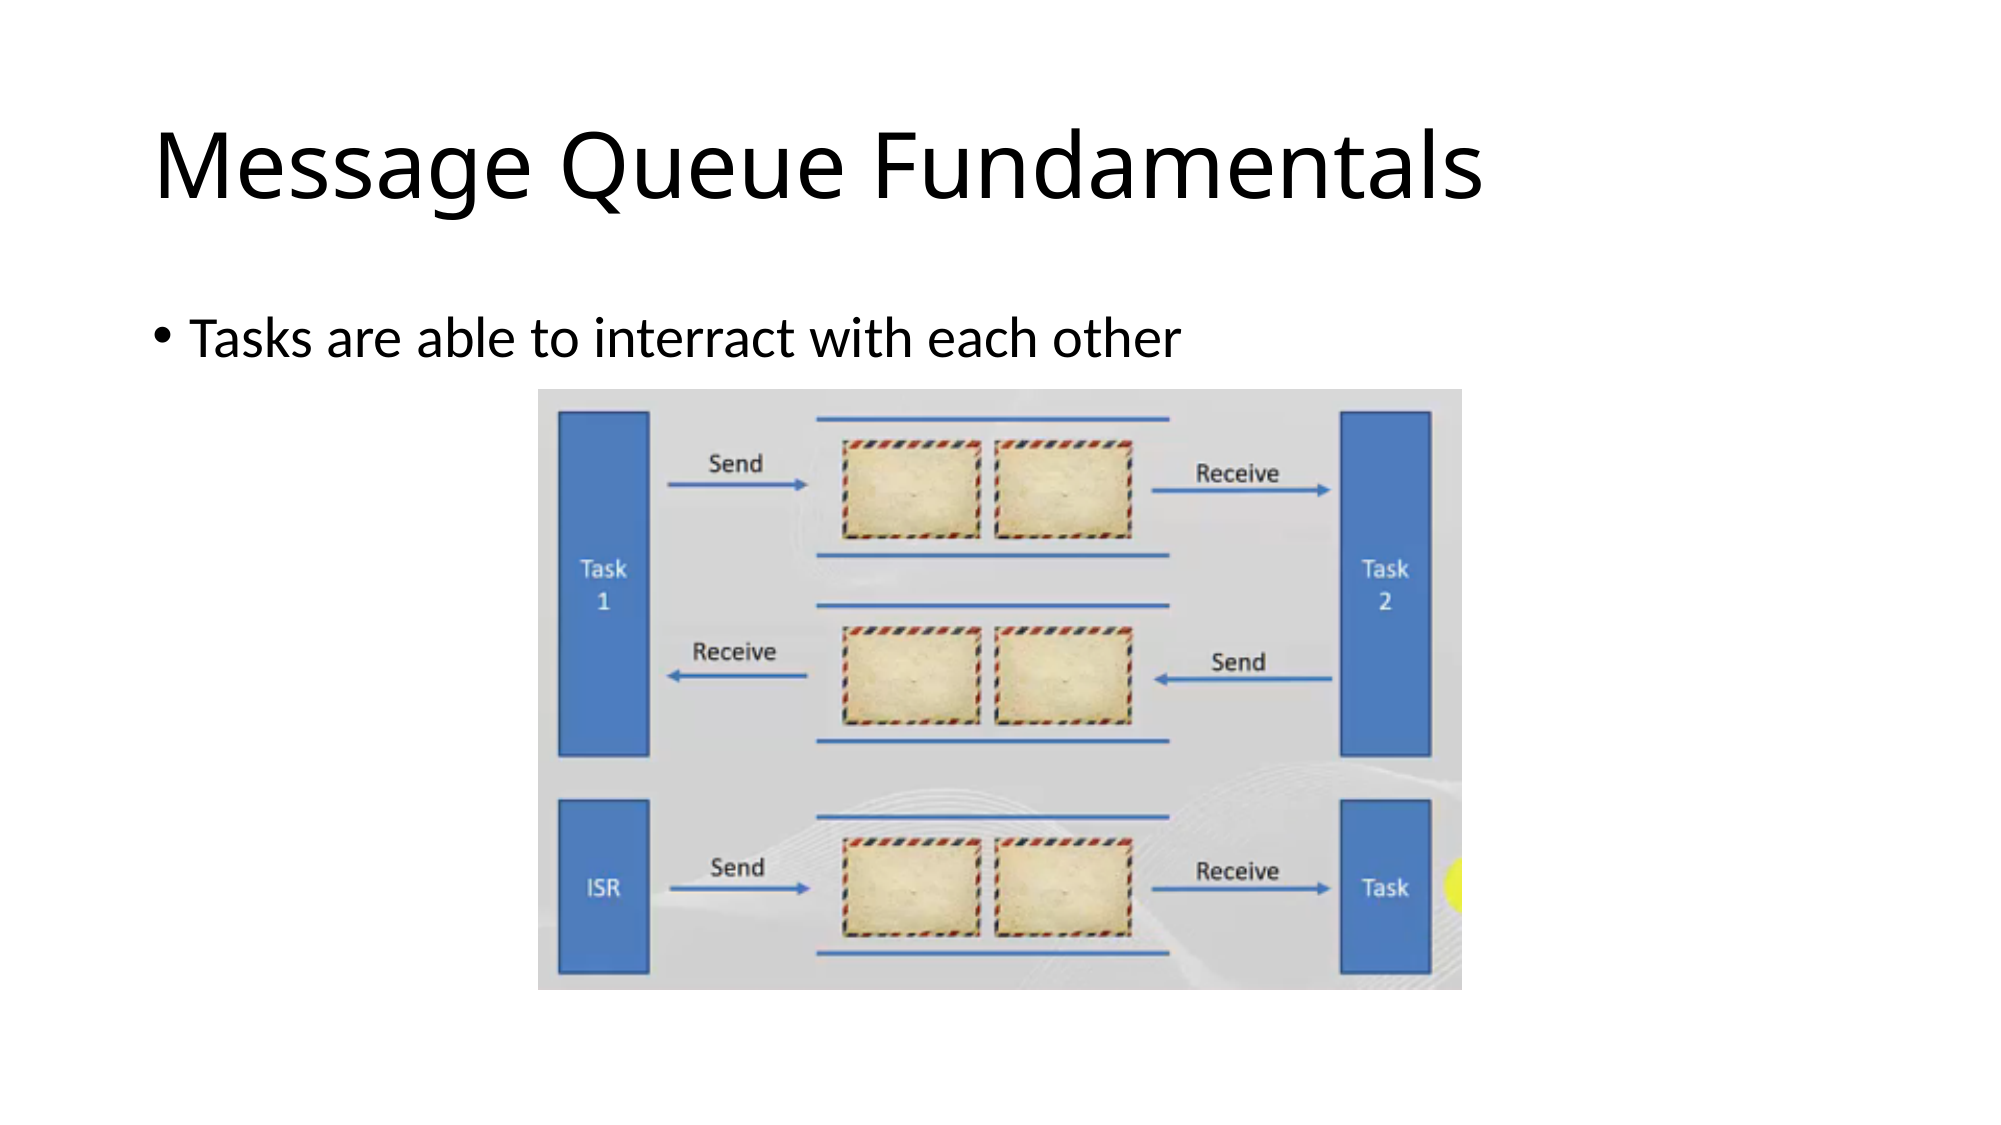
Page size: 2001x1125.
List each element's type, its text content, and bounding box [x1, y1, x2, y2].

list Tasks are able to interract with each other [137, 299, 1863, 1014]
title Message Queue Fundamentals [137, 59, 1863, 278]
picture [538, 389, 1462, 990]
